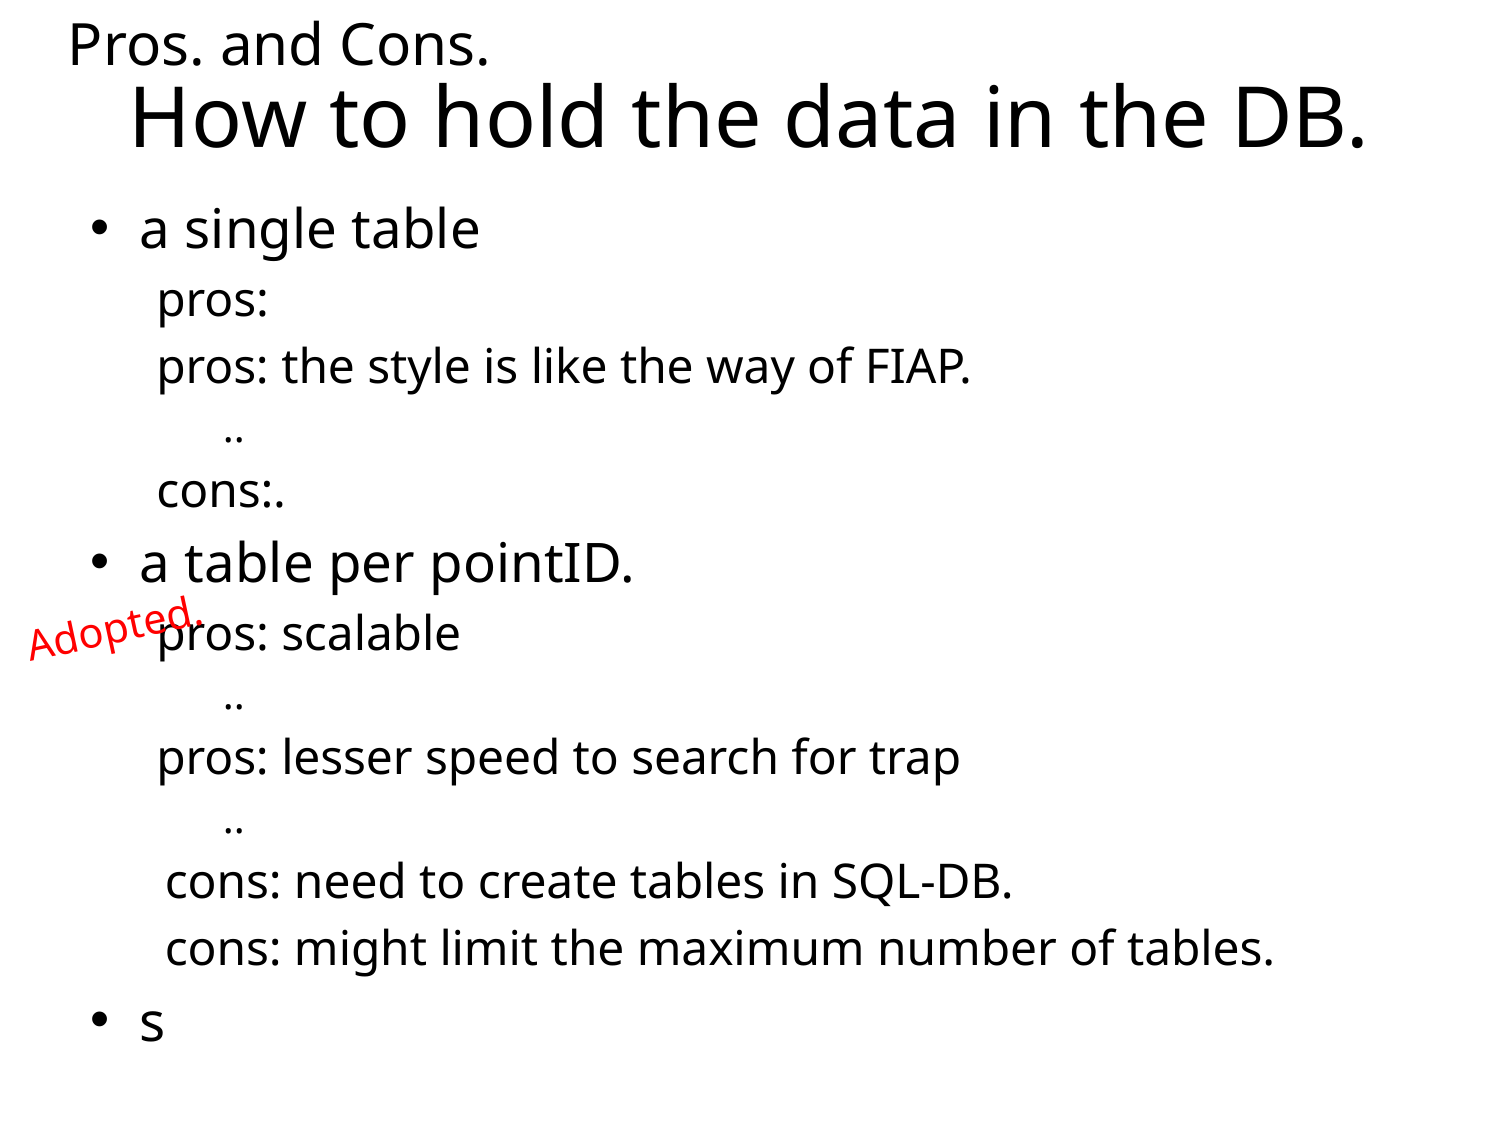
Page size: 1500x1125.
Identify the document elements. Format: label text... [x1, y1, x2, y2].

title How to hold the data in the DB. [75, 43, 1425, 185]
text_box Pros. and Cons. [53, 0, 632, 85]
text_box Adopted. [5, 569, 239, 680]
list a single table pros: pros: the style is like the way of FIAP. .. cons:. a table per pointID. pros: scalable .. pros: lesser speed to search for trap .. cons: need to create tables in SQL-DB. cons: might limit the maximum number of tables. s [75, 186, 1425, 1063]
